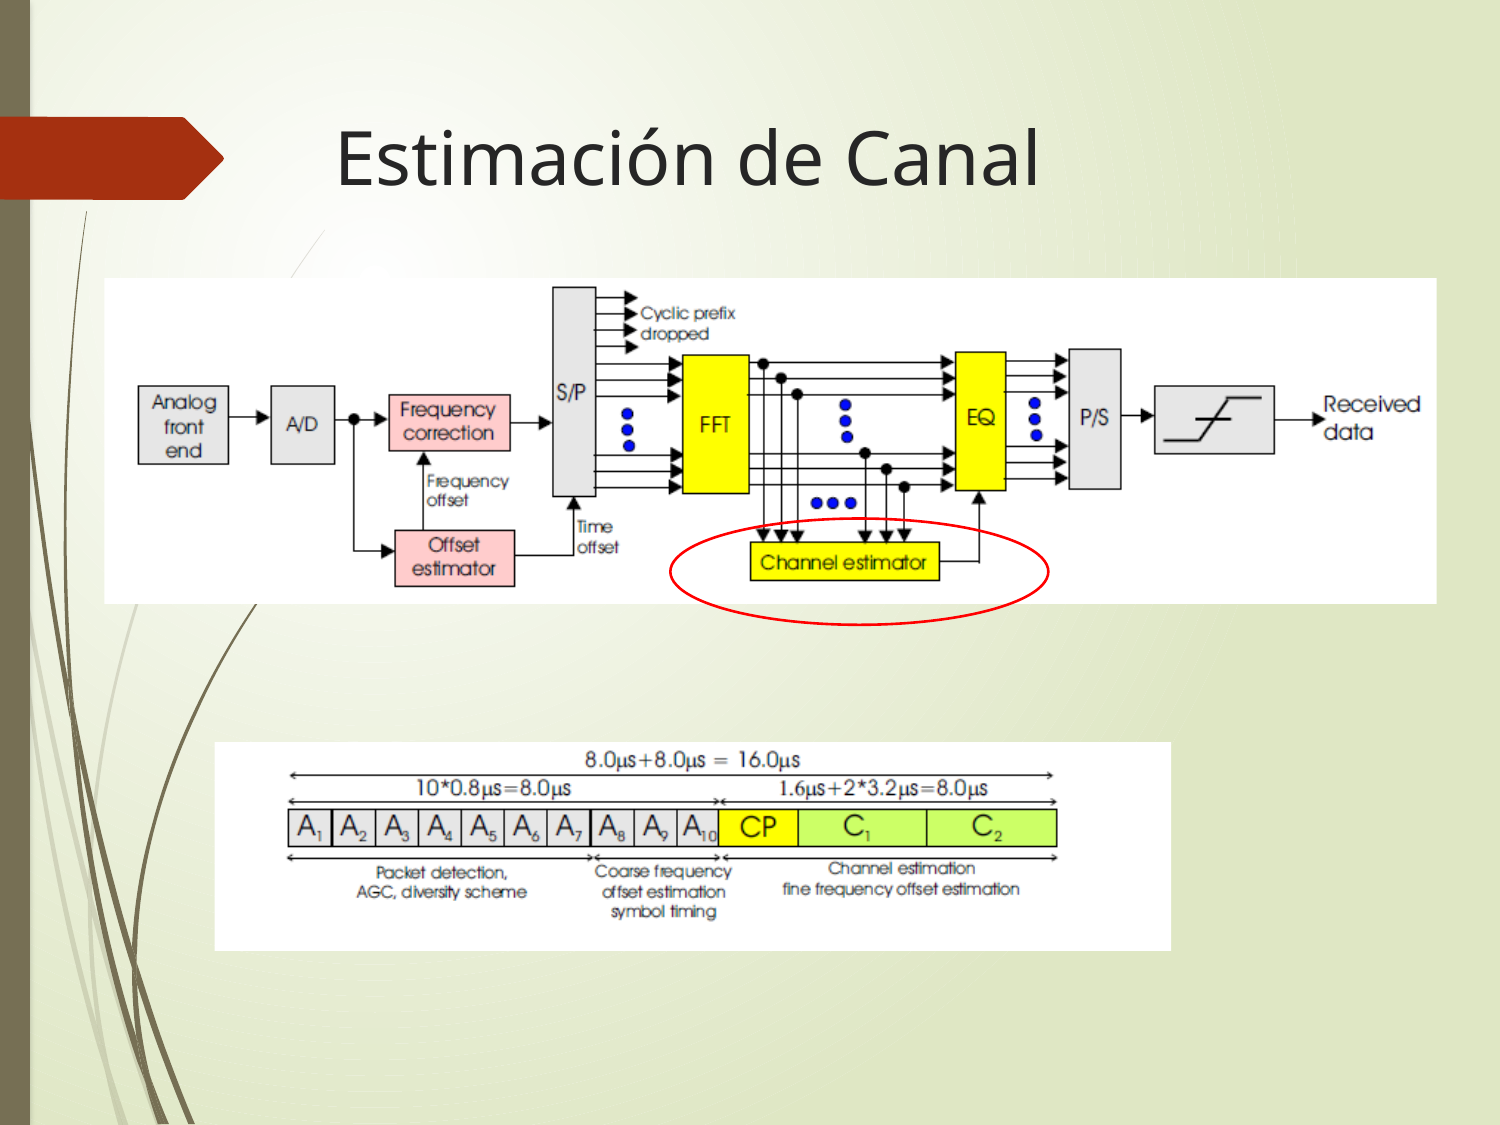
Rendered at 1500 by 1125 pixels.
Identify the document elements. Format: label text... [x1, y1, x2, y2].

picture [104, 277, 1437, 604]
title Estimación de Canal [319, 102, 1400, 277]
text_box [731, 612, 988, 627]
picture [214, 742, 1172, 952]
